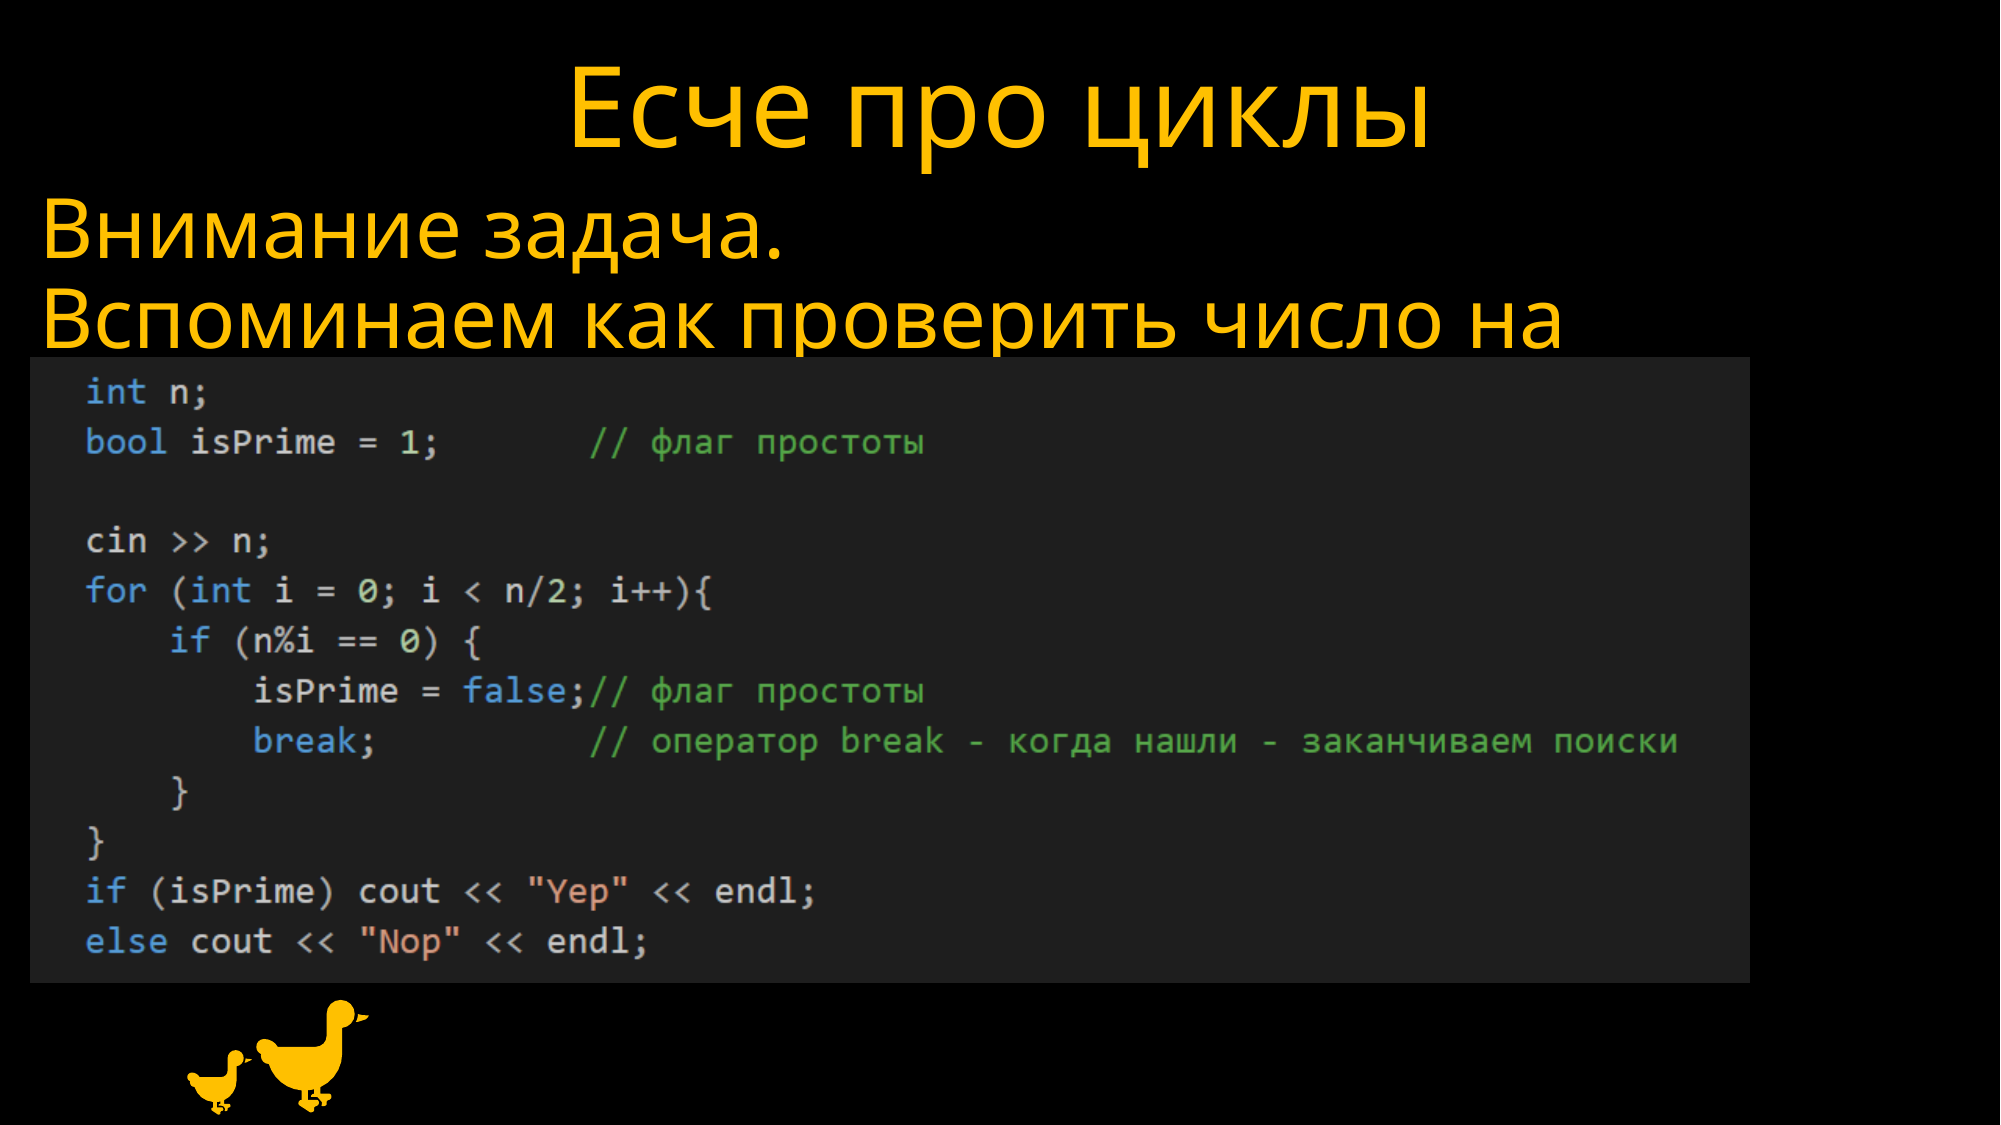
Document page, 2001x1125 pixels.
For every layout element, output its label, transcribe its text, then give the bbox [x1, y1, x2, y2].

text_box [256, 999, 355, 1113]
title Есче про циклы [137, 33, 1863, 190]
picture [30, 357, 1750, 983]
text_box [355, 1014, 369, 1022]
text_box [187, 1050, 252, 1115]
text_box Внимание задача. Вспоминаем как проверить число на простоту - [24, 179, 1750, 716]
